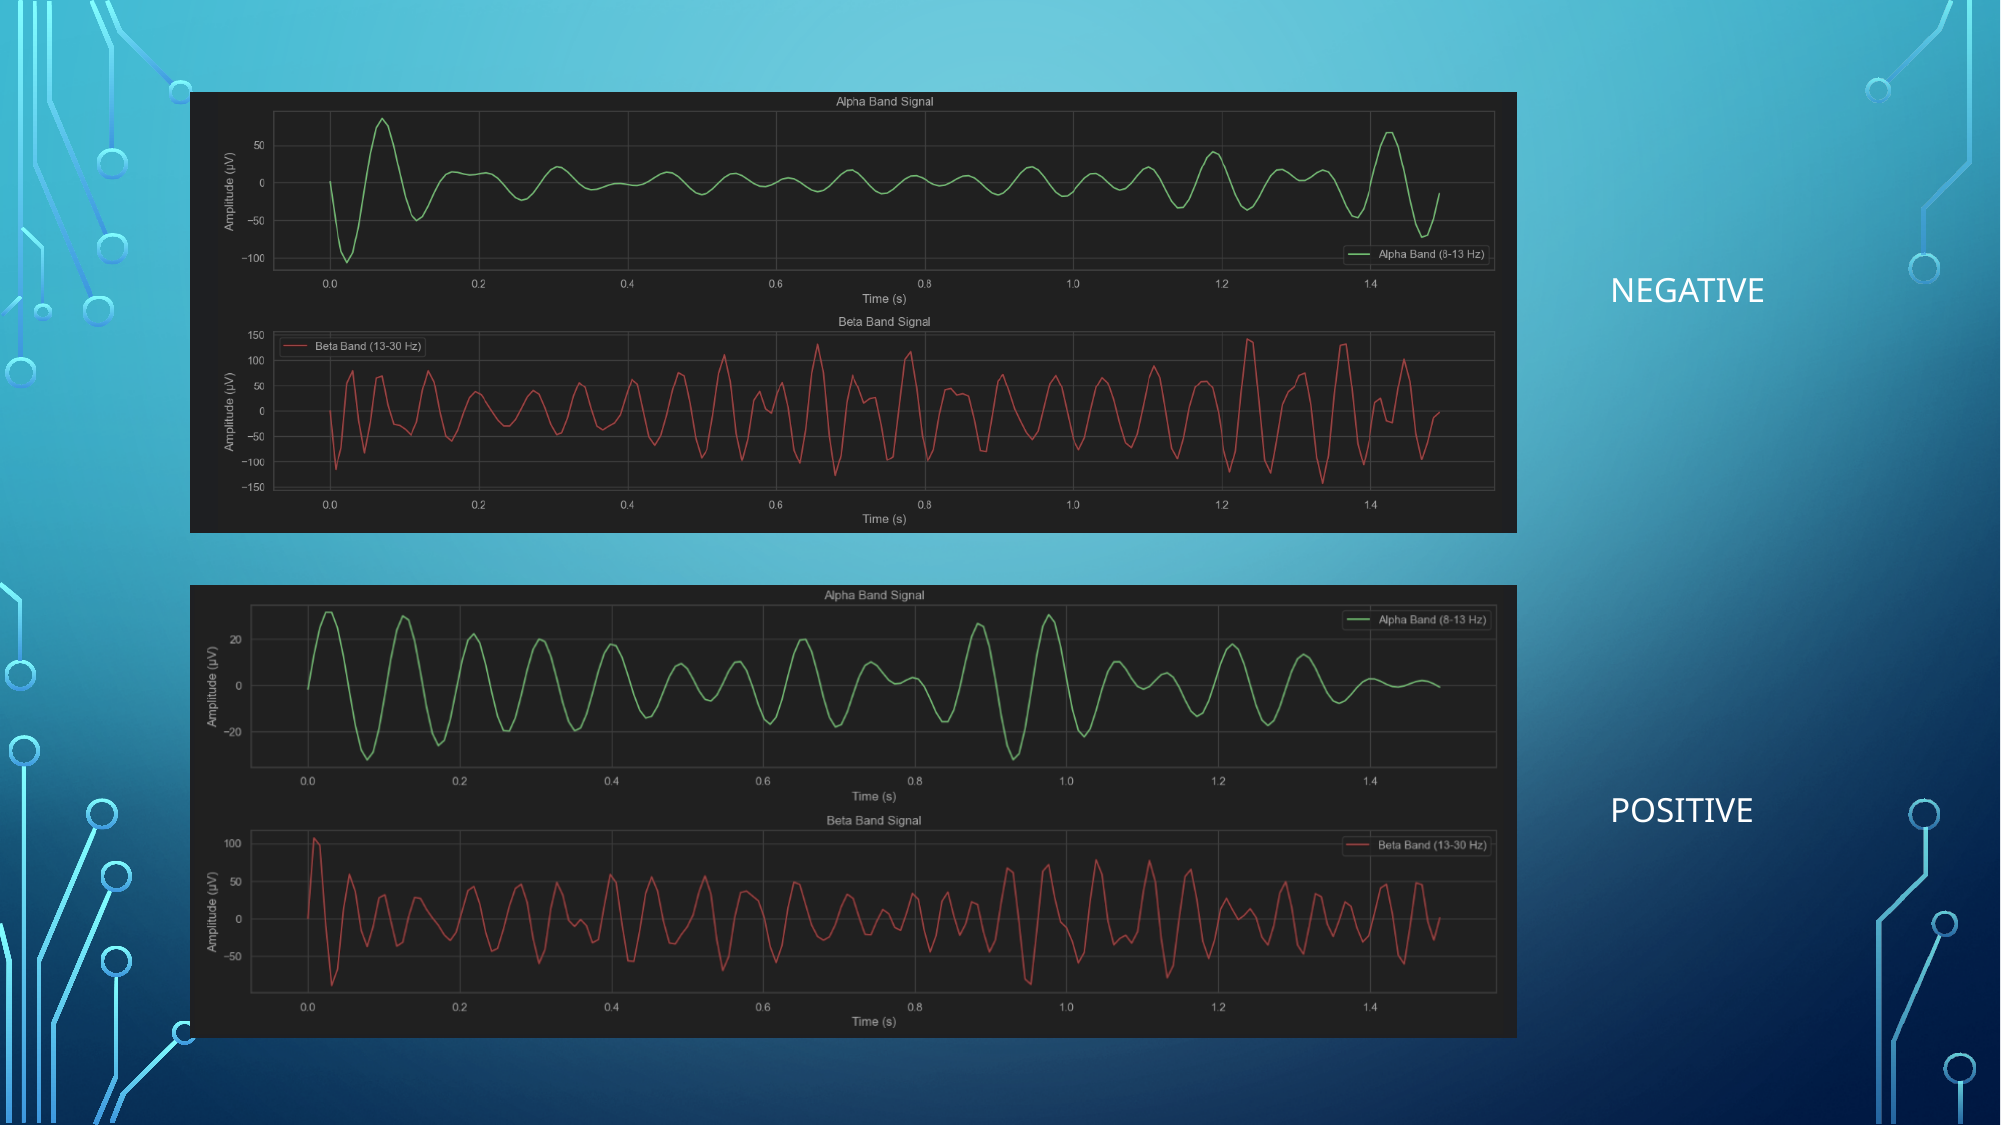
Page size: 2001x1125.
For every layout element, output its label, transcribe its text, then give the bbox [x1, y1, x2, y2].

text_box Positive [1595, 690, 1832, 934]
title negative [1595, 170, 1879, 414]
picture [190, 585, 1518, 1038]
picture [190, 91, 1518, 534]
